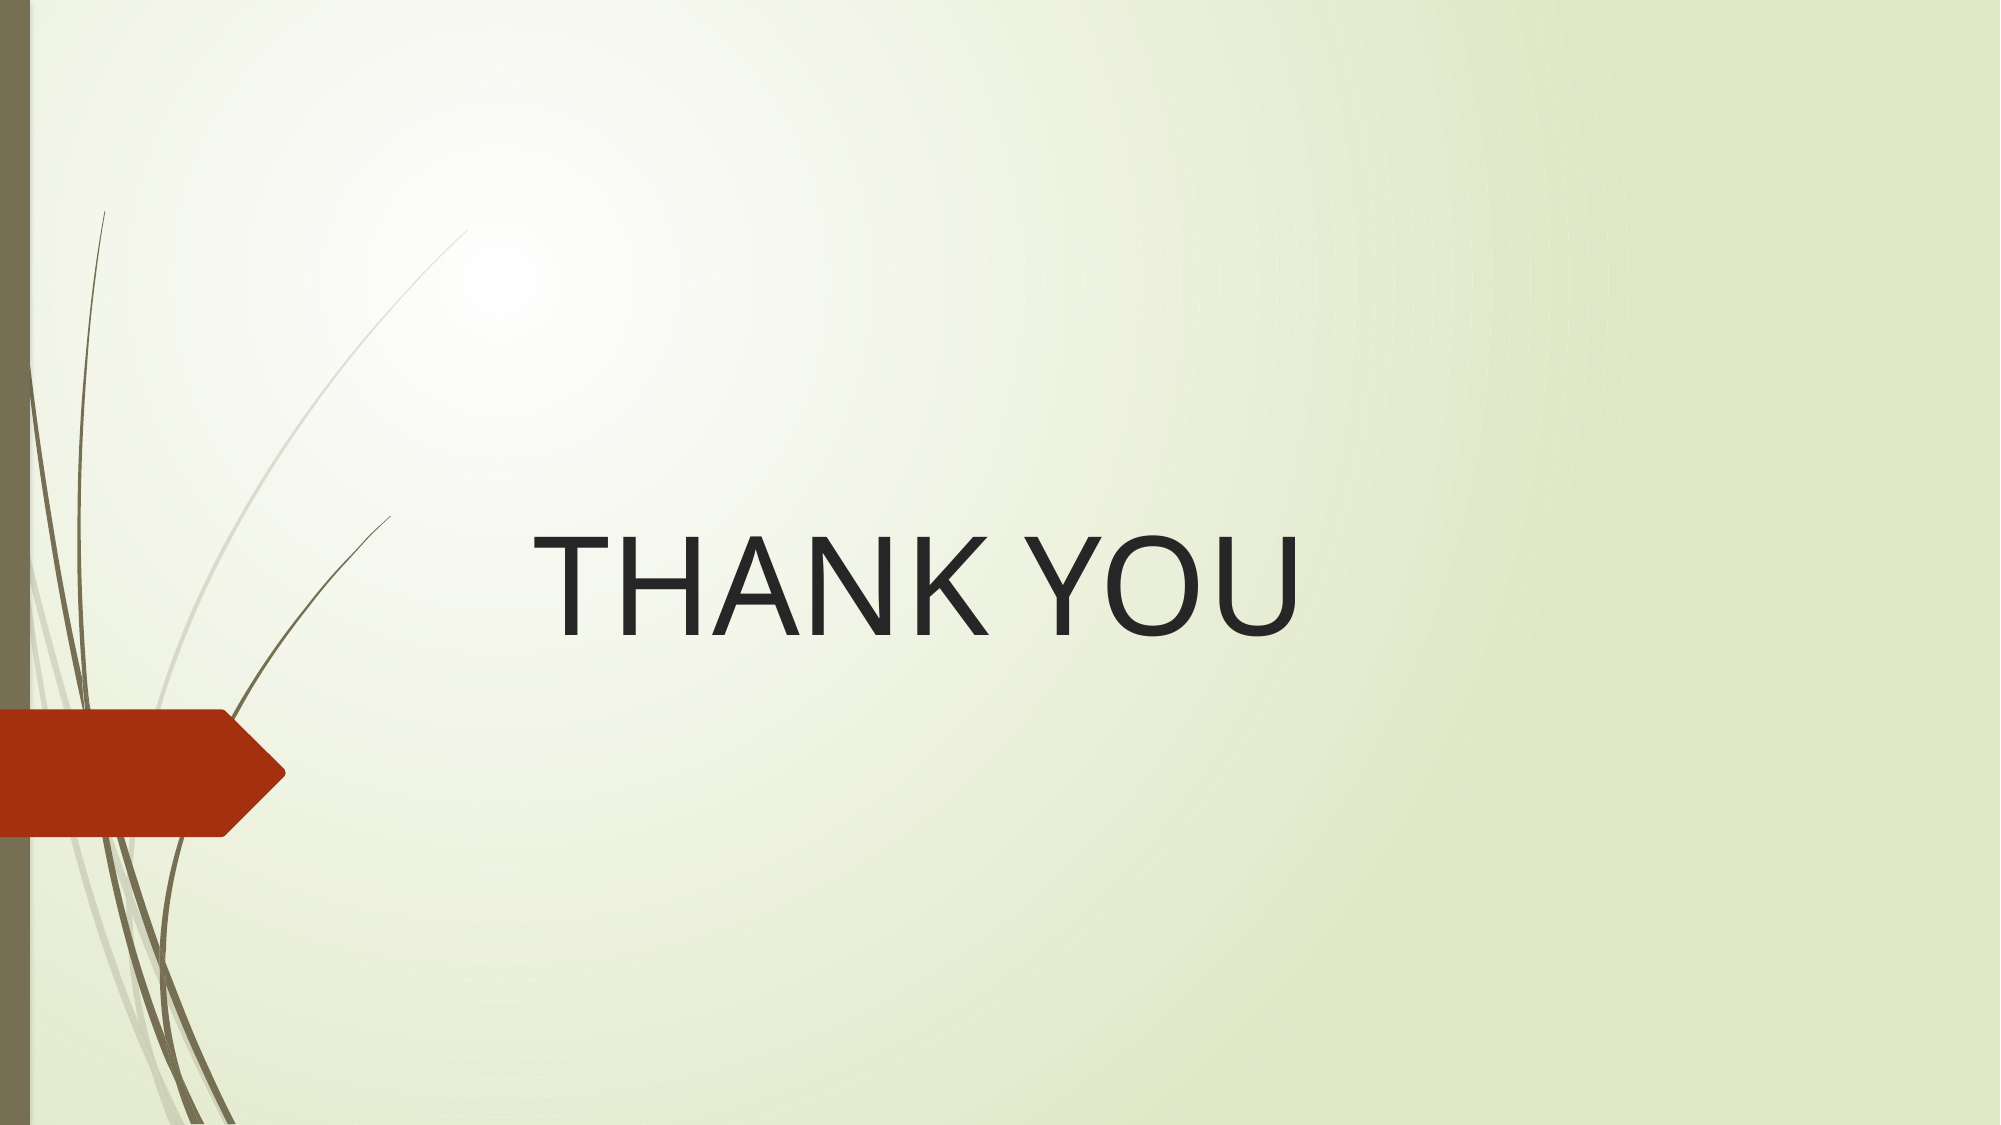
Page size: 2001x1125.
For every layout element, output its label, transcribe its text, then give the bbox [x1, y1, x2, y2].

title THANK YOU [518, 344, 1638, 671]
